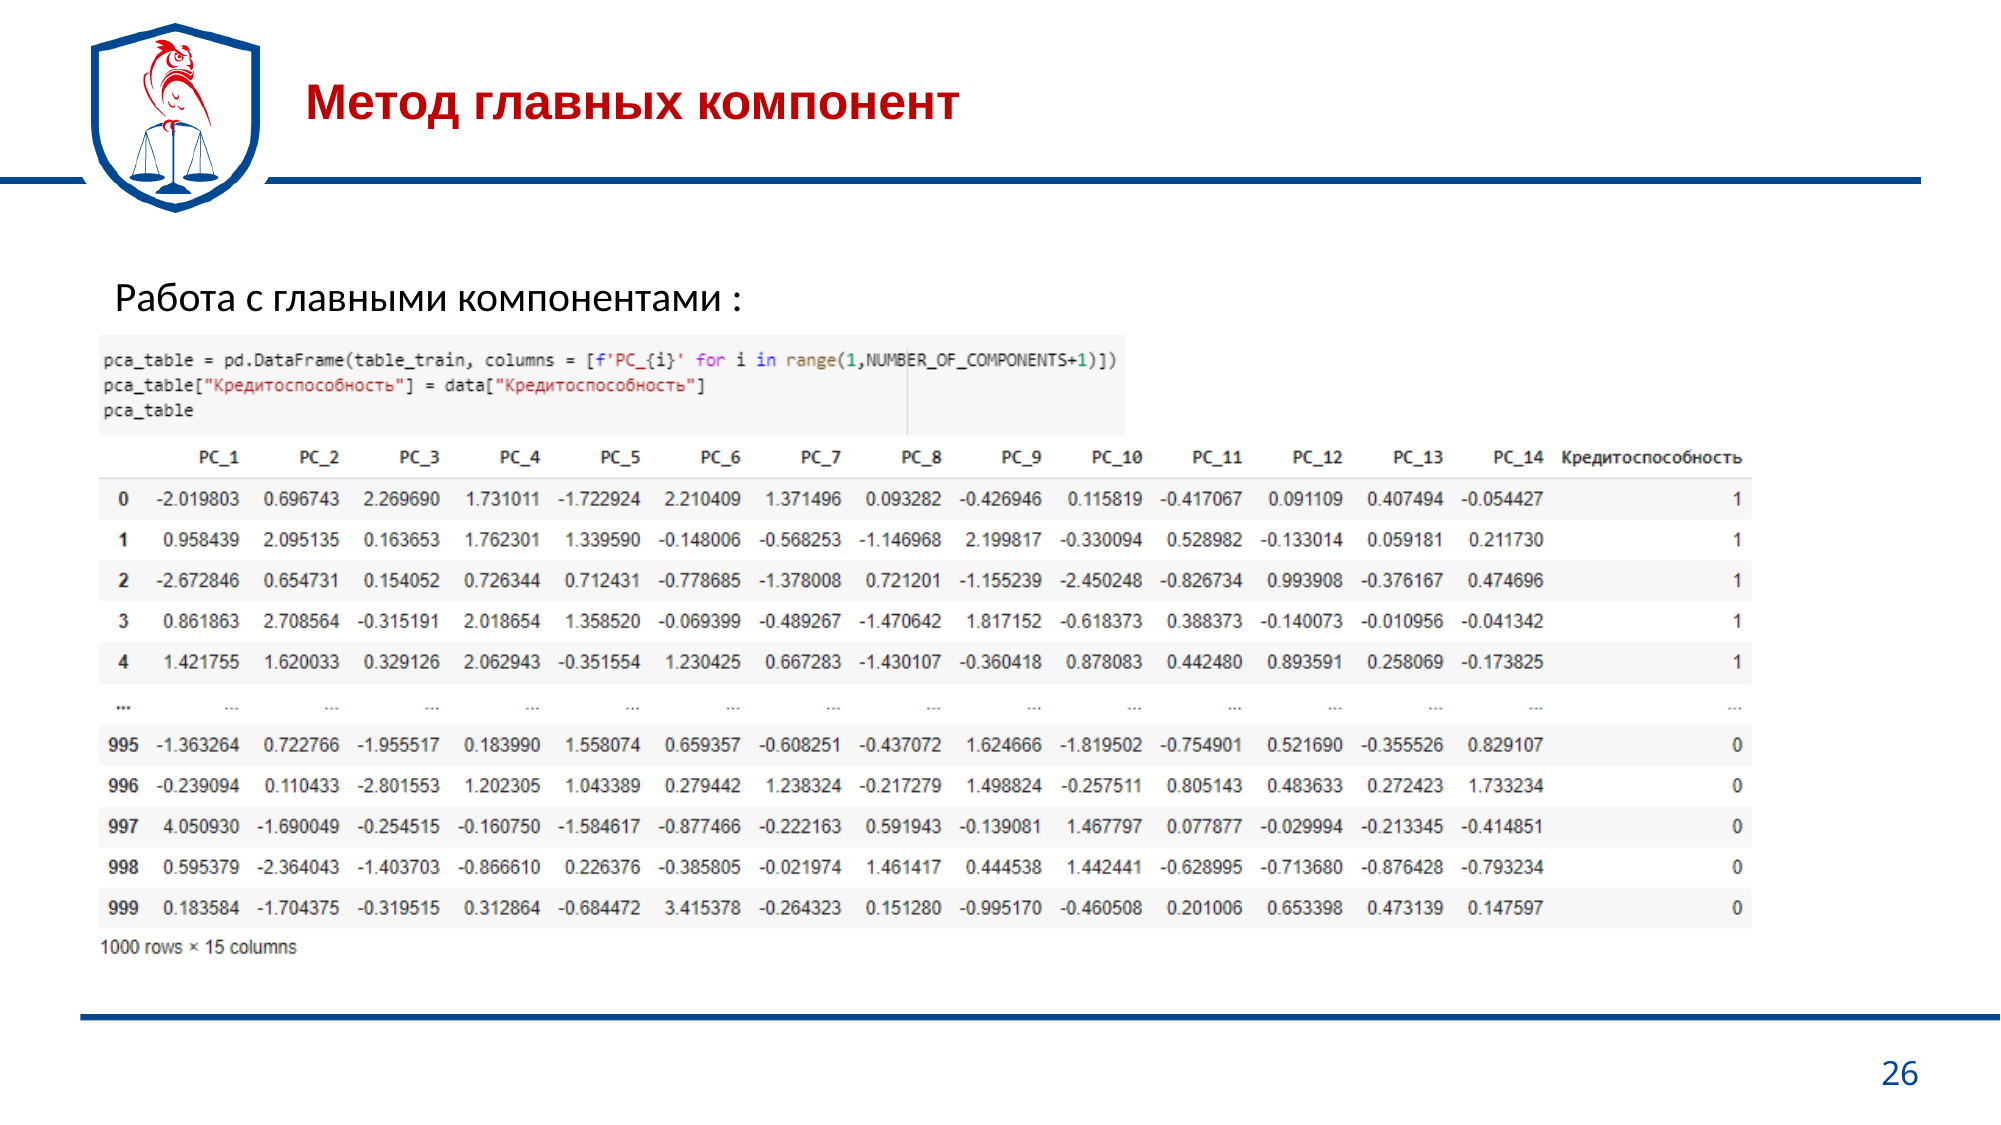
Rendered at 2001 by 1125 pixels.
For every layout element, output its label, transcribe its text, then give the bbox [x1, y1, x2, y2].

text_box Работа с главными компонентами : [99, 262, 1413, 328]
picture [99, 334, 1756, 965]
picture [80, 13, 270, 222]
title Метод главных компонент [303, 67, 1488, 258]
slide_number 26 [1875, 1058, 1925, 1100]
